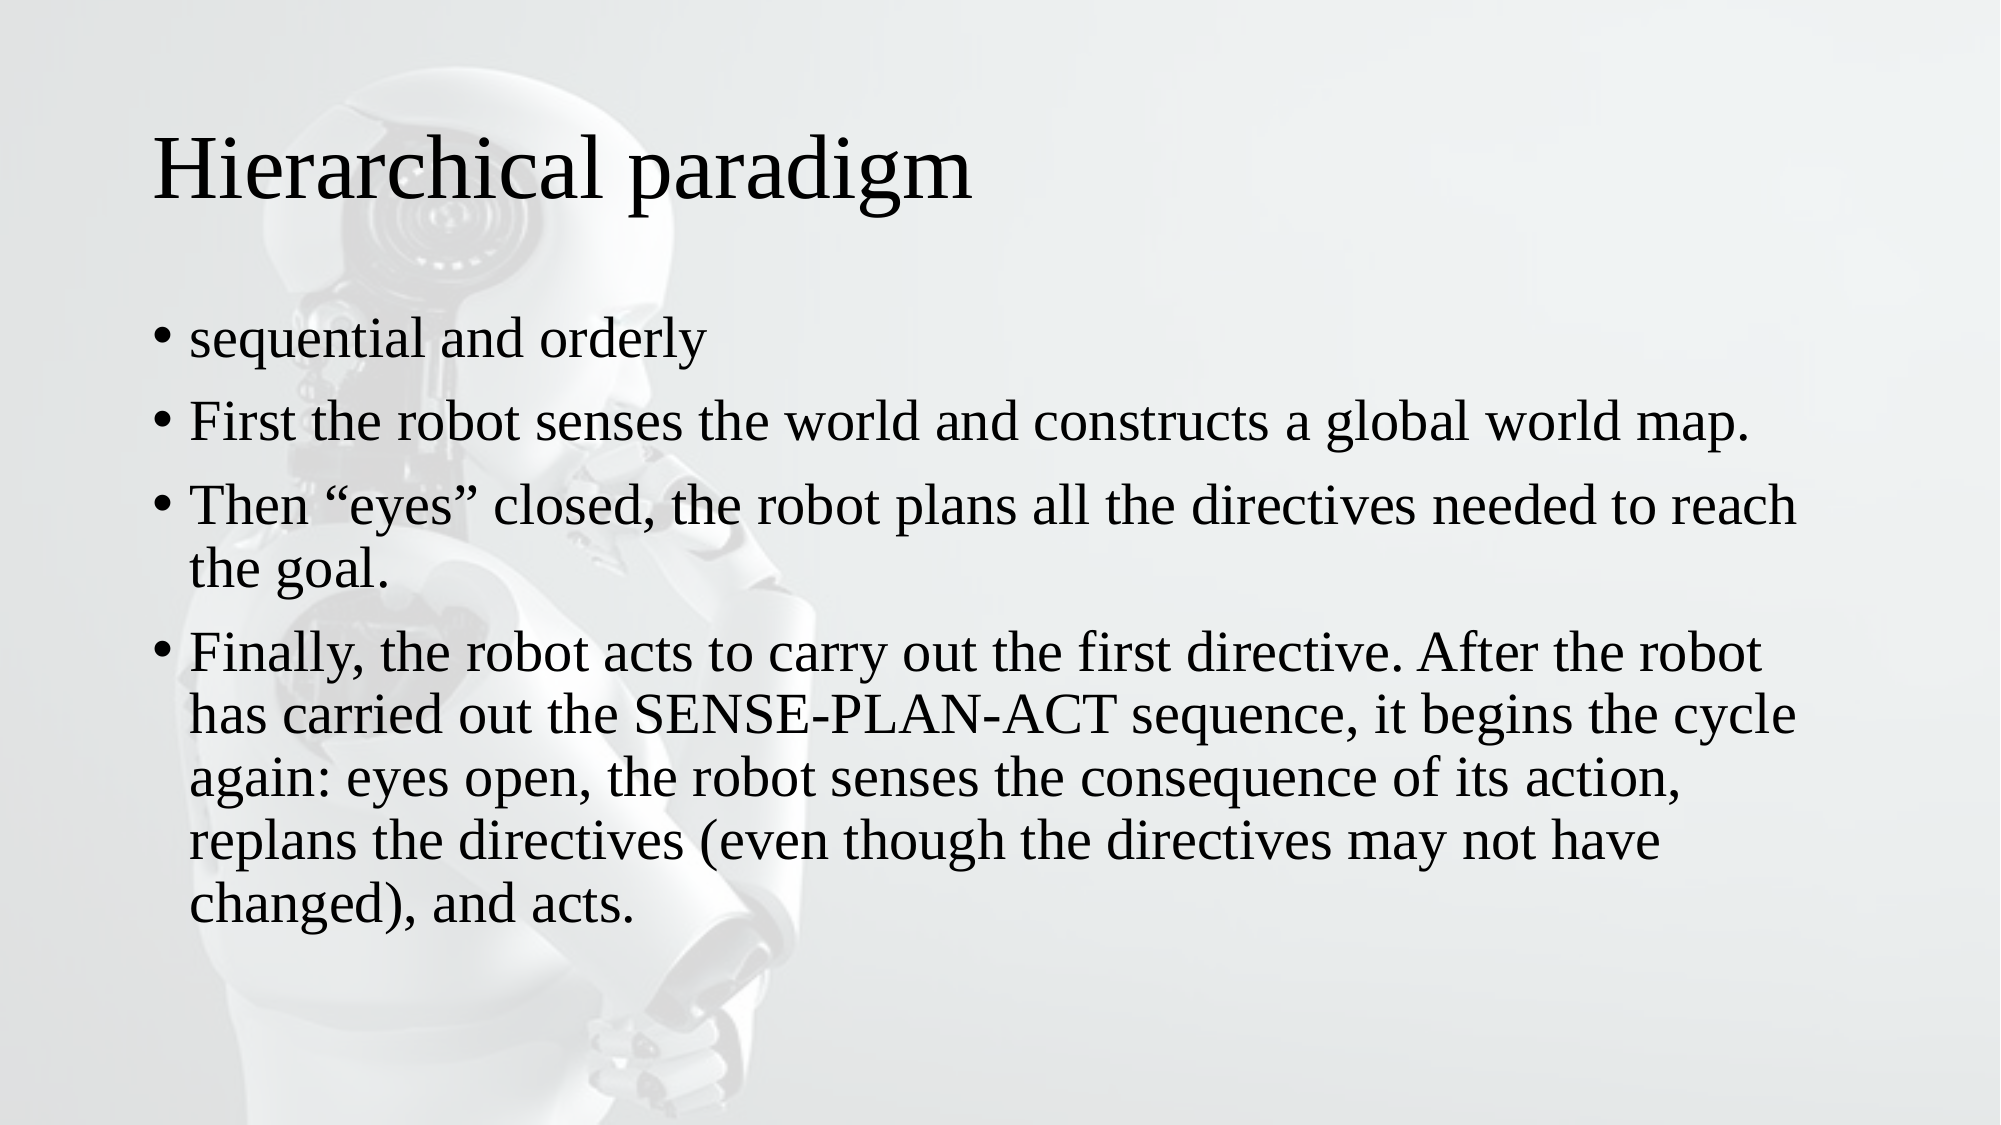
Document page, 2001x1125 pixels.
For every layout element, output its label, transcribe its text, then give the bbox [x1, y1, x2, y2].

title Hierarchical paradigm [137, 59, 1863, 278]
list sequential and orderly First the robot senses the world and constructs a global world map. Then “eyes” closed, the robot plans all the directives needed to reach the goal. Finally, the robot acts to carry out the first directive. After the robot has carried out the SENSE-PLAN-ACT sequence, it begins the cycle again: eyes open, the robot senses the consequence of its action, replans the directives (even though the directives may not have changed), and acts. [137, 299, 1863, 1014]
